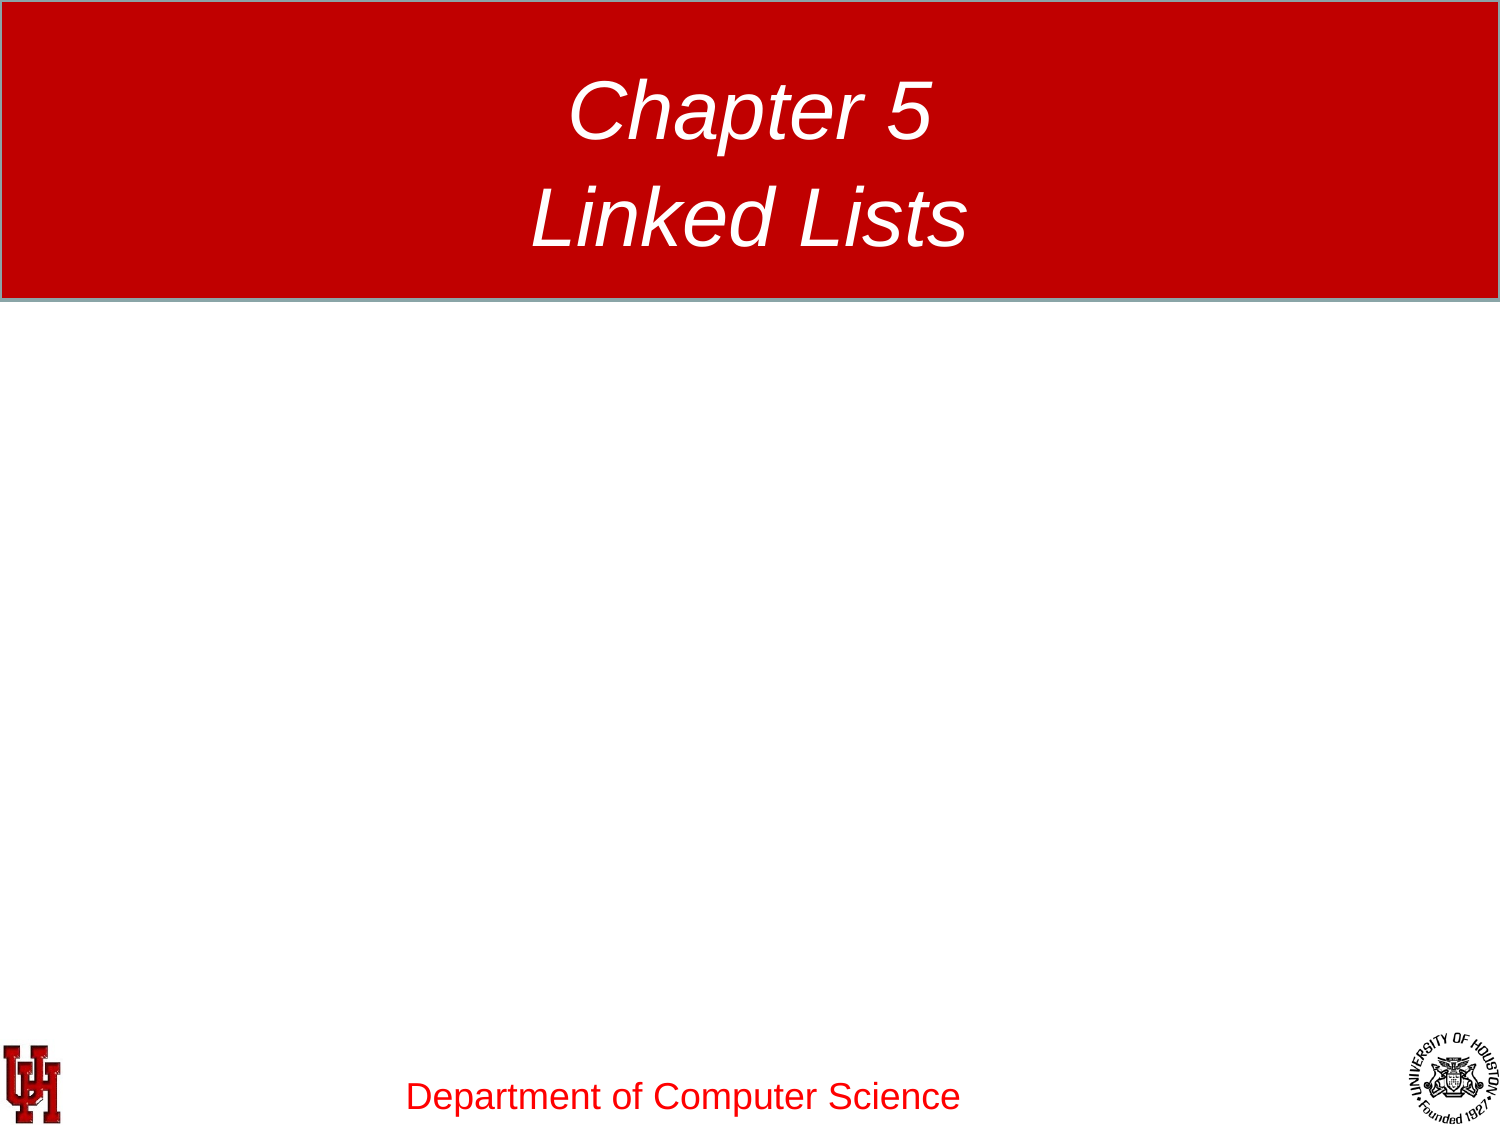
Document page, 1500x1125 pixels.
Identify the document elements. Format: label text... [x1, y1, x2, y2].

title Data Structures Using C++ 2E [99, 237, 1413, 600]
picture [1407, 1031, 1500, 1125]
picture [0, 1039, 63, 1125]
subtitle Chapter 5 Linked Lists [99, 60, 1401, 300]
text_box [0, 0, 1500, 302]
